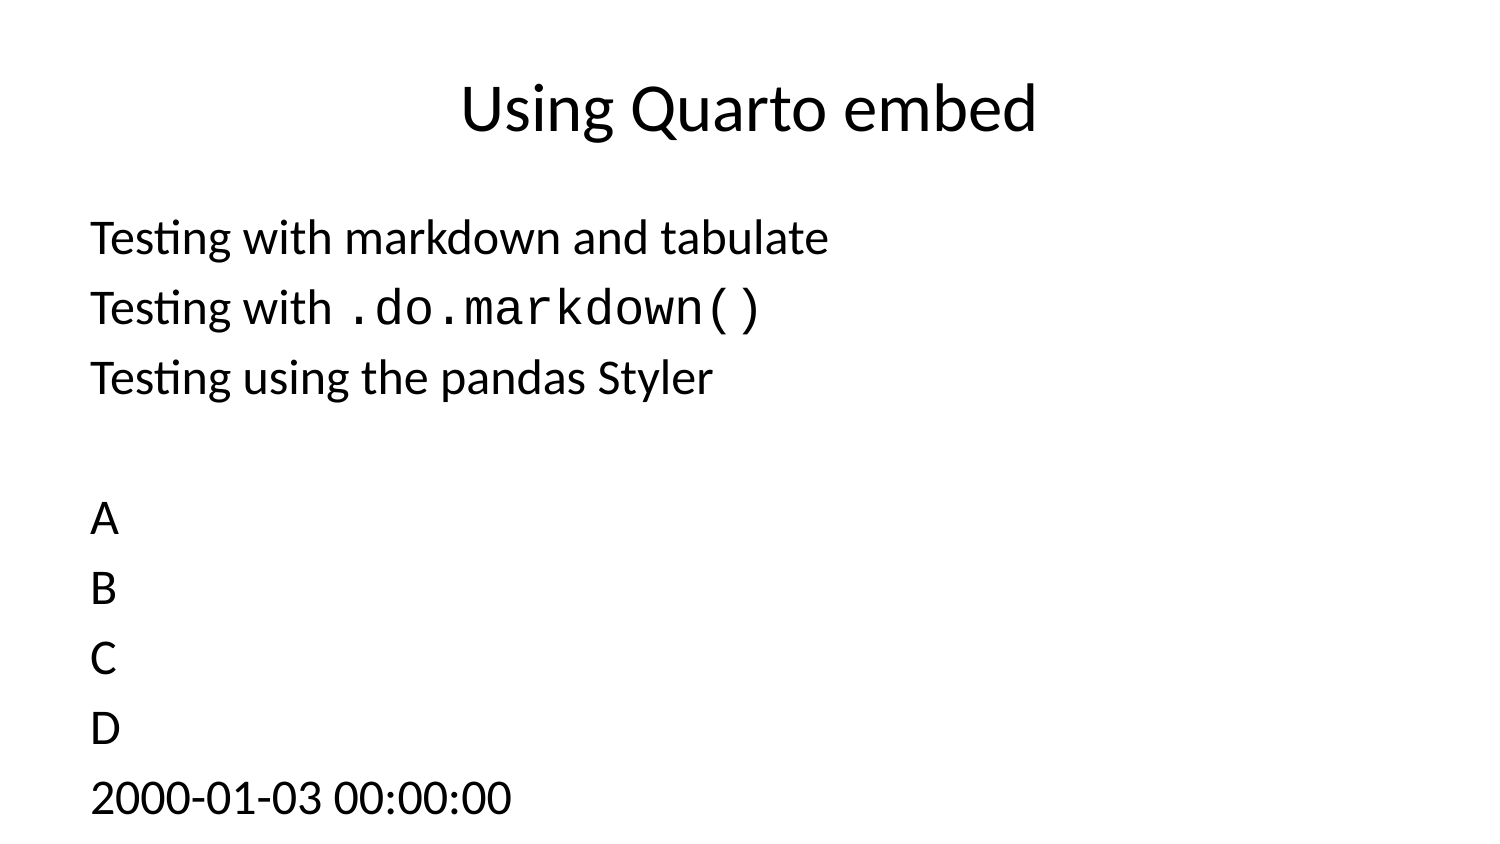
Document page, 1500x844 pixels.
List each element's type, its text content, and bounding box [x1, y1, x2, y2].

title Using Quarto embed [75, 33, 1425, 175]
list Testing with markdown and tabulate Testing with .do.markdown() Testing using the pandas Styler A B C D 2000-01-03 00:00:00 -0.046944 -1.409475 -0.272979 -1.224845 2000-01-04 00:00:00 0.054268 -0.808035 -0.521844 -0.406290 2000-01-05 00:00:00 0.227170 -0.123351 -0.433790 0.385556 2000-01-06 00:00:00 2.241982 -0.555502 -0.301494 -0.429367 2000-01-07 00:00:00 0.311562 -0.054695 0.867212 1.054929 Testing with table data-quarto-disable-processing using the pandas Styler A B C D 2000-01-03 00:00:00 -0.046944 -1.409475 -0.272979 -1.224845 2000-01-04 00:00:00 0.054268 -0.808035 -0.521844 -0.406290 2000-01-05 00:00:00 0.227170 -0.123351 -0.433790 0.385556 2000-01-06 00:00:00 2.241982 -0.555502 -0.301494 -0.429367 2000-01-07 00:00:00 0.311562 -0.054695 0.867212 1.054929 [75, 196, 1425, 754]
